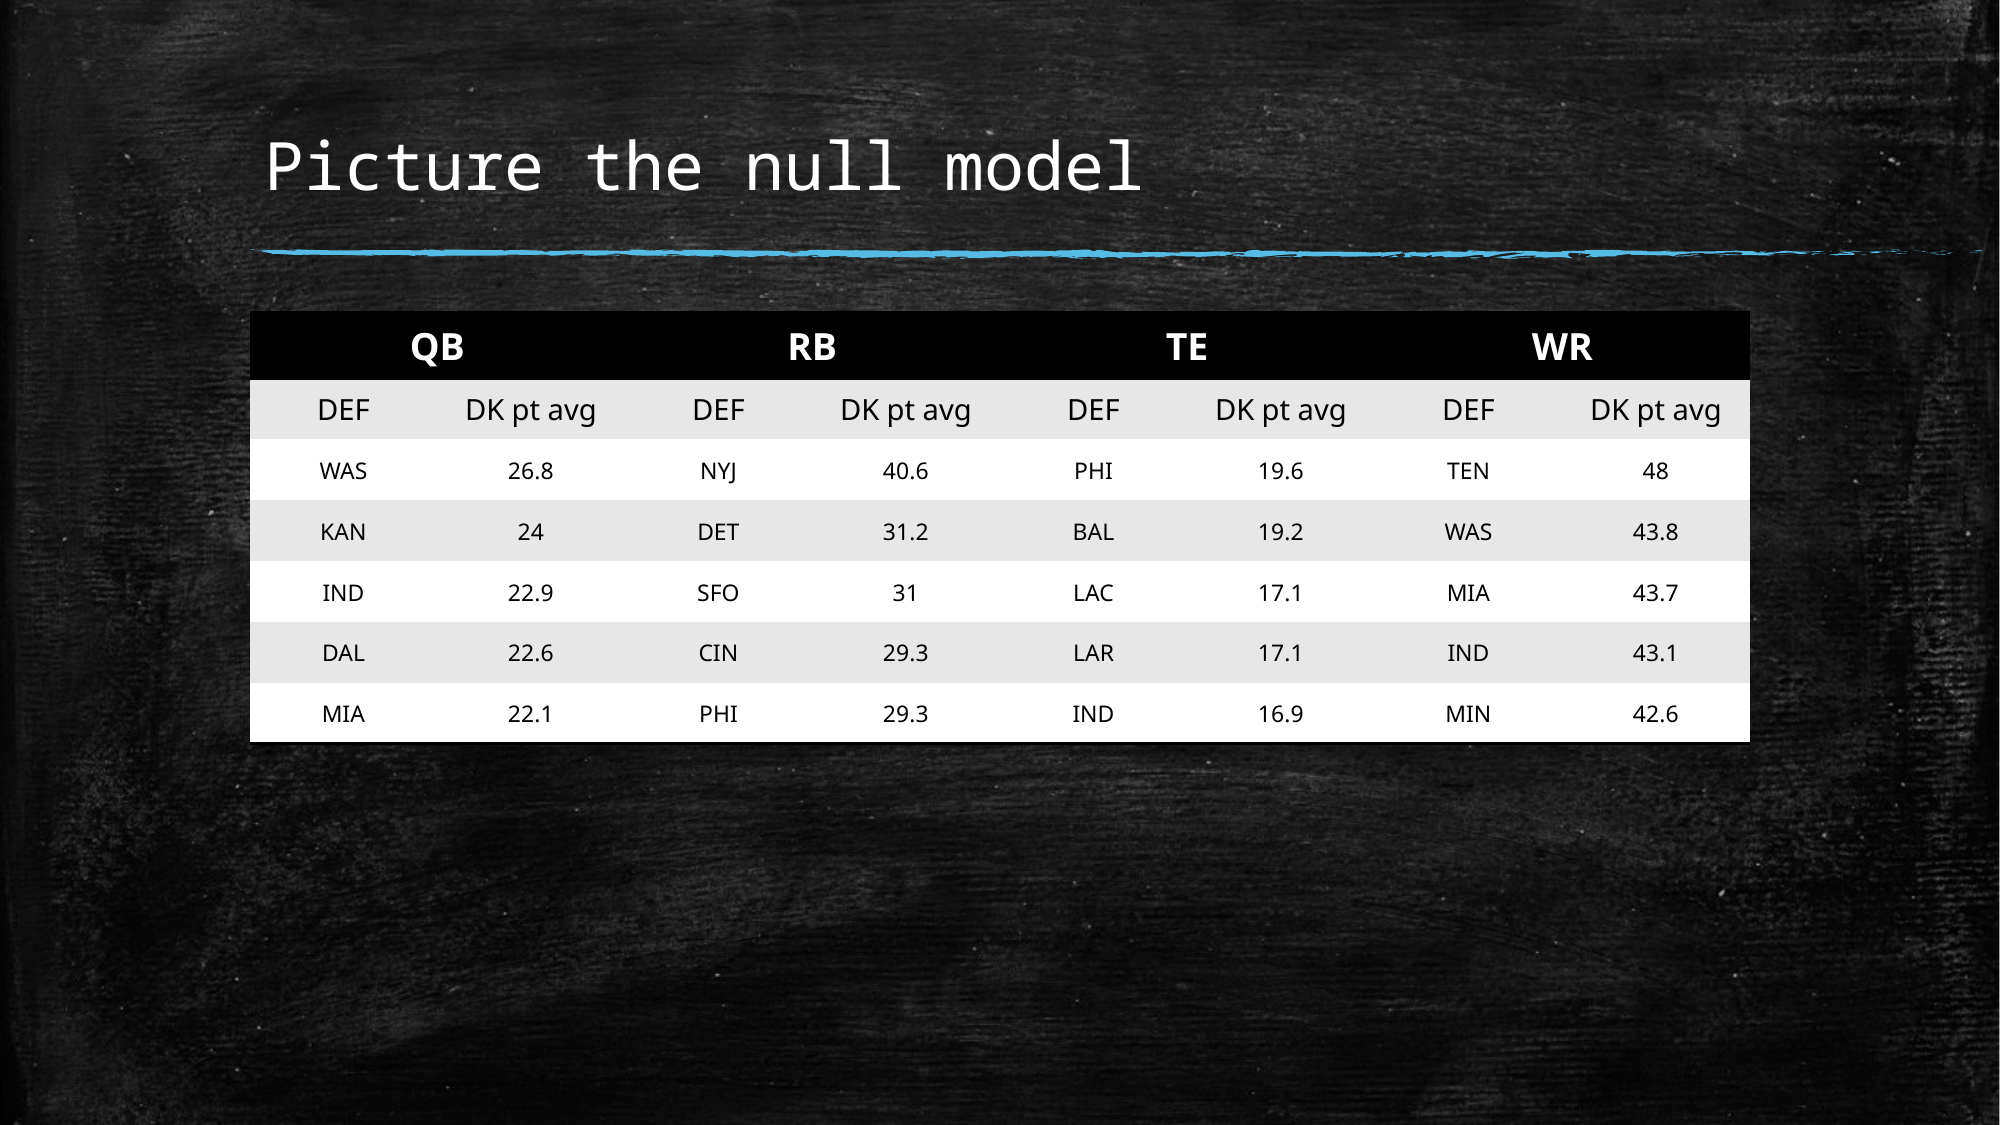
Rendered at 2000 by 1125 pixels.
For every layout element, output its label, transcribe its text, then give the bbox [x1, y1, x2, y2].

table_cell DK pt avg [1187, 380, 1375, 439]
table_cell WAS [250, 439, 437, 500]
table_cell MIA [250, 683, 437, 742]
table_cell IND [1000, 683, 1187, 742]
table_header TE [1000, 314, 1375, 377]
table_cell DEF [1375, 380, 1562, 439]
table_cell PHI [625, 683, 812, 742]
table_cell TEN [1375, 439, 1562, 500]
table_cell IND [250, 561, 437, 622]
table_cell MIA [1375, 561, 1562, 622]
table_cell PHI [1000, 439, 1187, 500]
table_cell WAS [1375, 500, 1562, 561]
table_cell 29.3 [812, 683, 1000, 742]
table_cell 26.8 [437, 439, 625, 500]
table_cell 43.1 [1562, 622, 1750, 683]
table_cell IND [1375, 622, 1562, 683]
table_header QB [250, 314, 625, 377]
table_cell SFO [625, 561, 812, 622]
table_cell 31.2 [812, 500, 1000, 561]
table_cell 43.7 [1562, 561, 1750, 622]
table_cell DEF [1000, 380, 1187, 439]
table_cell 22.6 [437, 622, 625, 683]
table_cell 19.2 [1187, 500, 1375, 561]
table_cell 48 [1562, 439, 1750, 500]
table_cell 19.6 [1187, 439, 1375, 500]
table_cell NYJ [625, 439, 812, 500]
table_cell DET [625, 500, 812, 561]
table_cell 22.9 [437, 561, 625, 622]
table_cell 40.6 [812, 439, 1000, 500]
table_cell DK pt avg [437, 380, 625, 439]
table_cell 22.1 [437, 683, 625, 742]
table_cell 17.1 [1187, 622, 1375, 683]
table_cell 17.1 [1187, 561, 1375, 622]
table_cell DAL [250, 622, 437, 683]
table_cell 16.9 [1187, 683, 1375, 742]
table_cell BAL [1000, 500, 1187, 561]
table_cell CIN [625, 622, 812, 683]
table_cell LAR [1000, 622, 1187, 683]
table_cell DEF [250, 380, 437, 439]
table_cell DK pt avg [1562, 380, 1750, 439]
table_cell 42.6 [1562, 683, 1750, 742]
table_cell KAN [250, 500, 437, 561]
table_cell DK pt avg [812, 380, 1000, 439]
table_cell 24 [437, 500, 625, 561]
table_header RB [625, 314, 1000, 377]
table_header WR [1375, 314, 1750, 377]
table_cell MIN [1375, 683, 1562, 742]
table_cell 29.3 [812, 622, 1000, 683]
table_cell DEF [625, 380, 812, 439]
table_cell LAC [1000, 561, 1187, 622]
table_cell 31 [812, 561, 1000, 622]
table_cell 43.8 [1562, 500, 1750, 561]
title Picture the null model [249, 45, 1788, 213]
